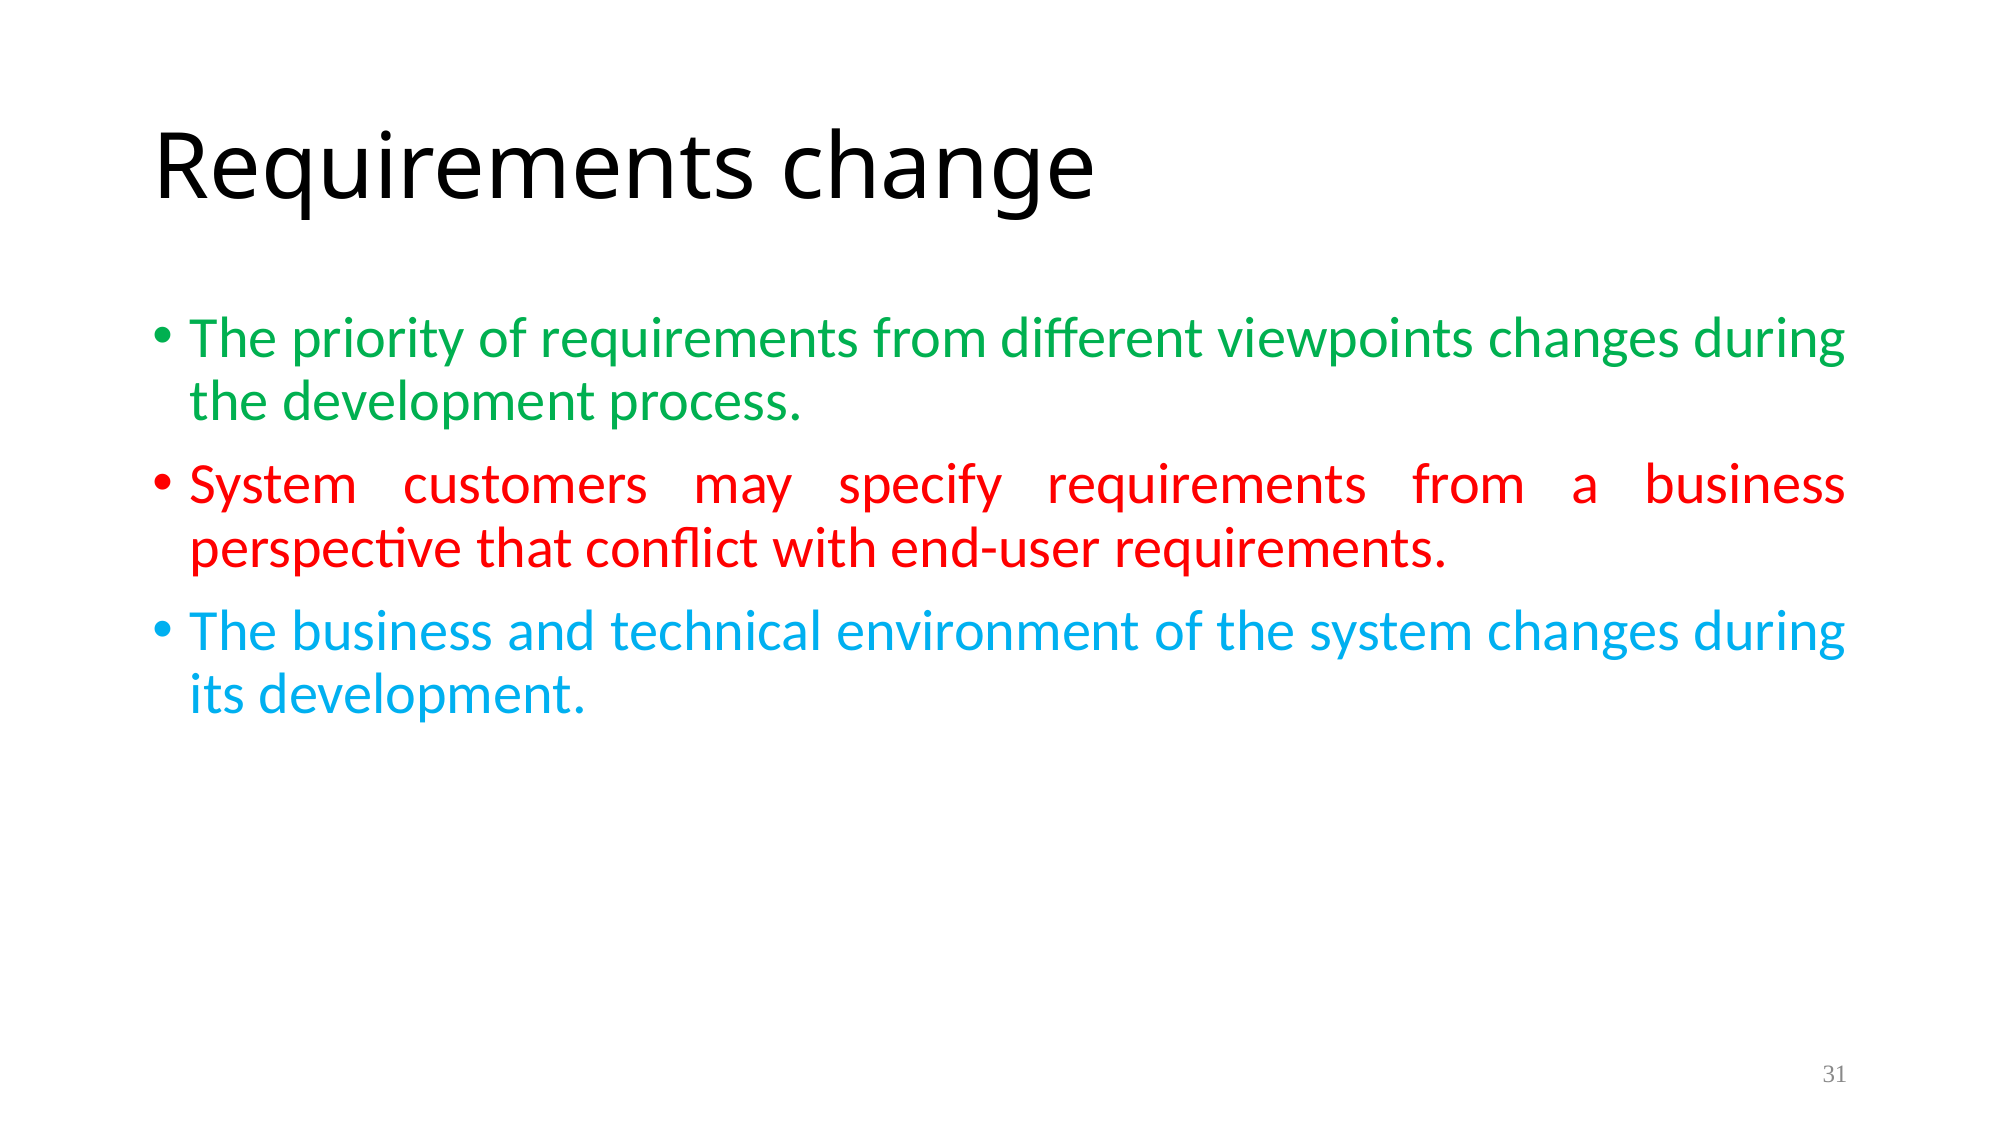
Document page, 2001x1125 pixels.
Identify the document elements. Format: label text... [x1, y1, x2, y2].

title Requirements change [137, 59, 1863, 278]
slide_number 31 [1412, 1042, 1863, 1103]
list The priority of requirements from different viewpoints changes during the development process. System customers may specify requirements from a business perspective that conflict with end-user requirements. The business and technical environment of the system changes during its development. [137, 299, 1863, 1014]
